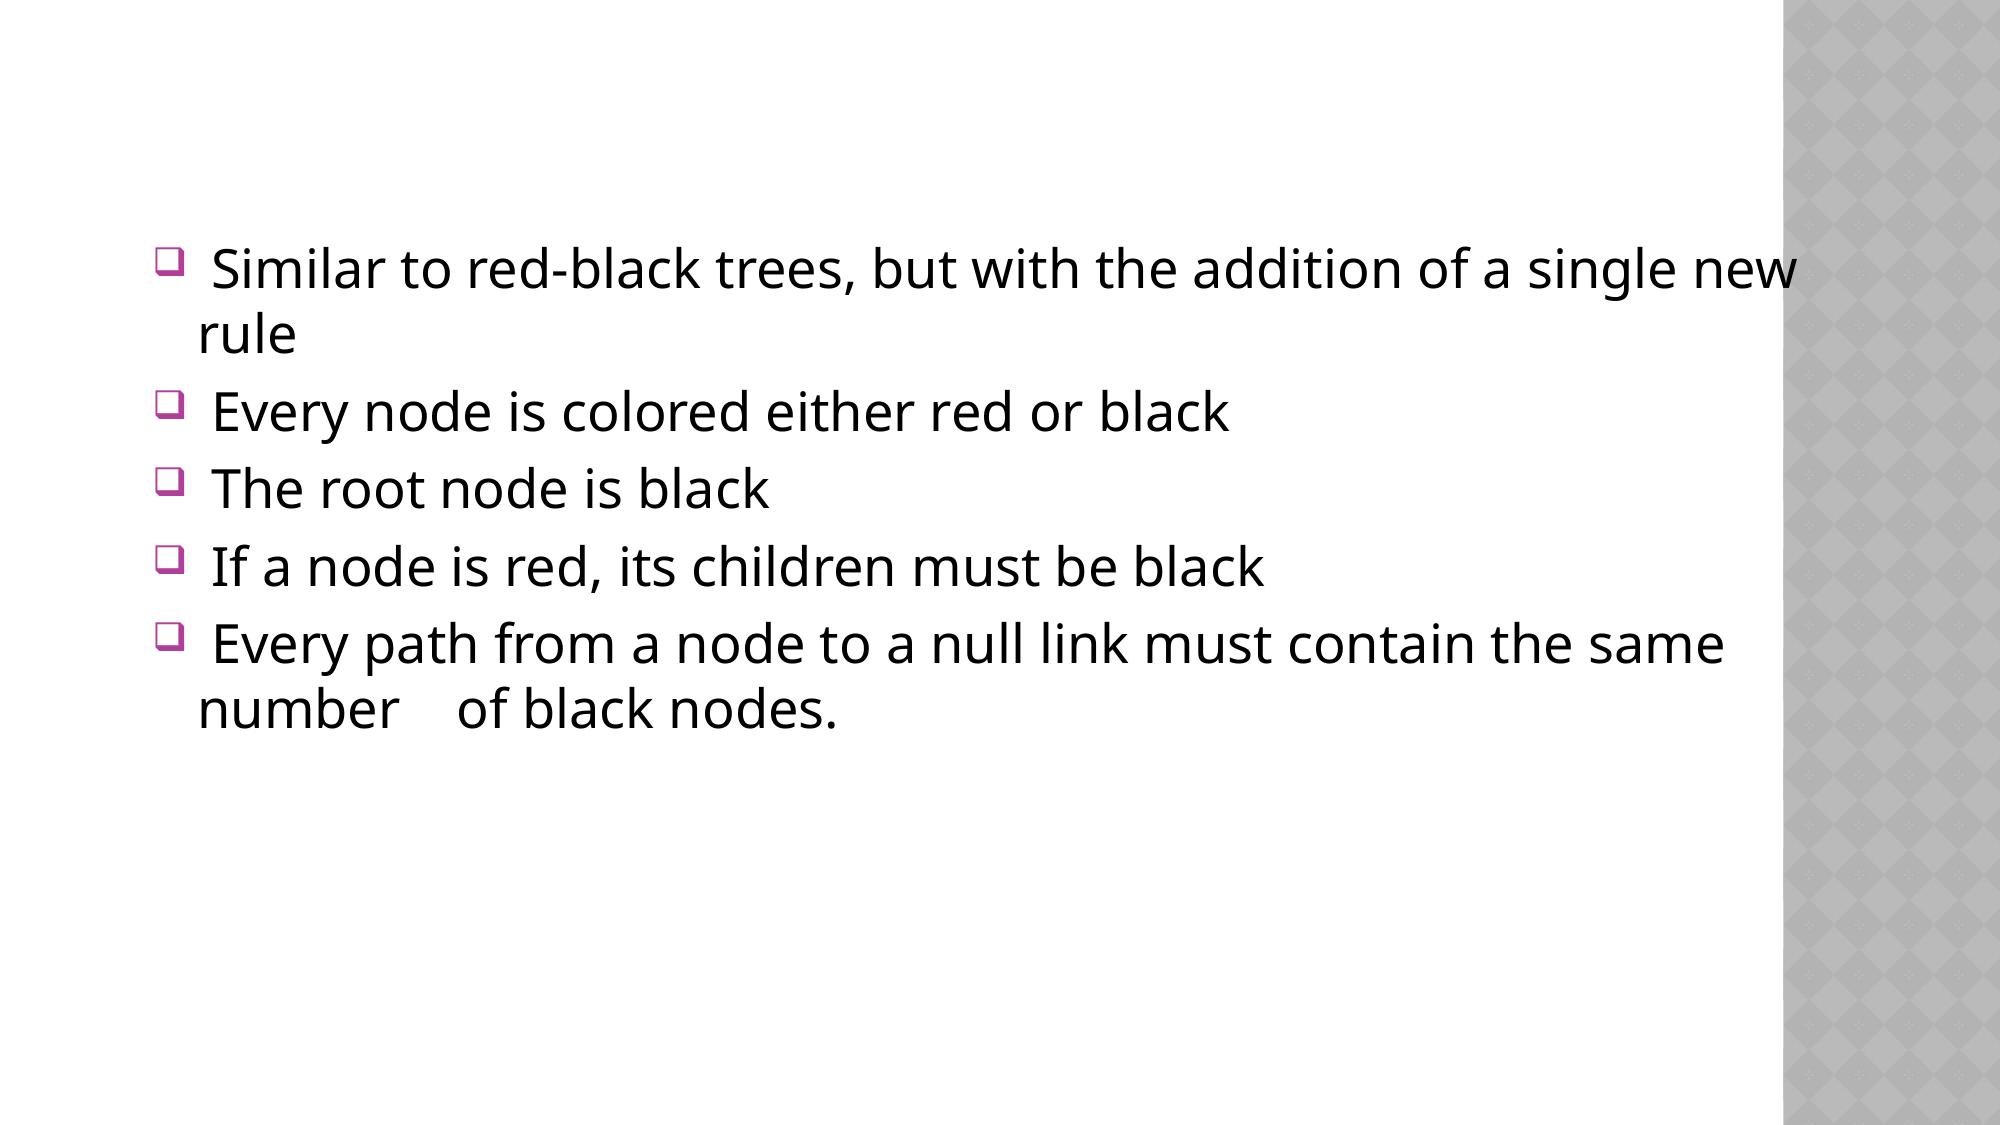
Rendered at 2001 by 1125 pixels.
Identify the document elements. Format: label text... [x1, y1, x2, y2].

list Similar to red-black trees, but with the addition of a single new rule Every node is colored either red or black The root node is black If a node is red, its children must be black Every path from a node to a null link must contain the same number of black nodes. [137, 149, 1863, 1014]
